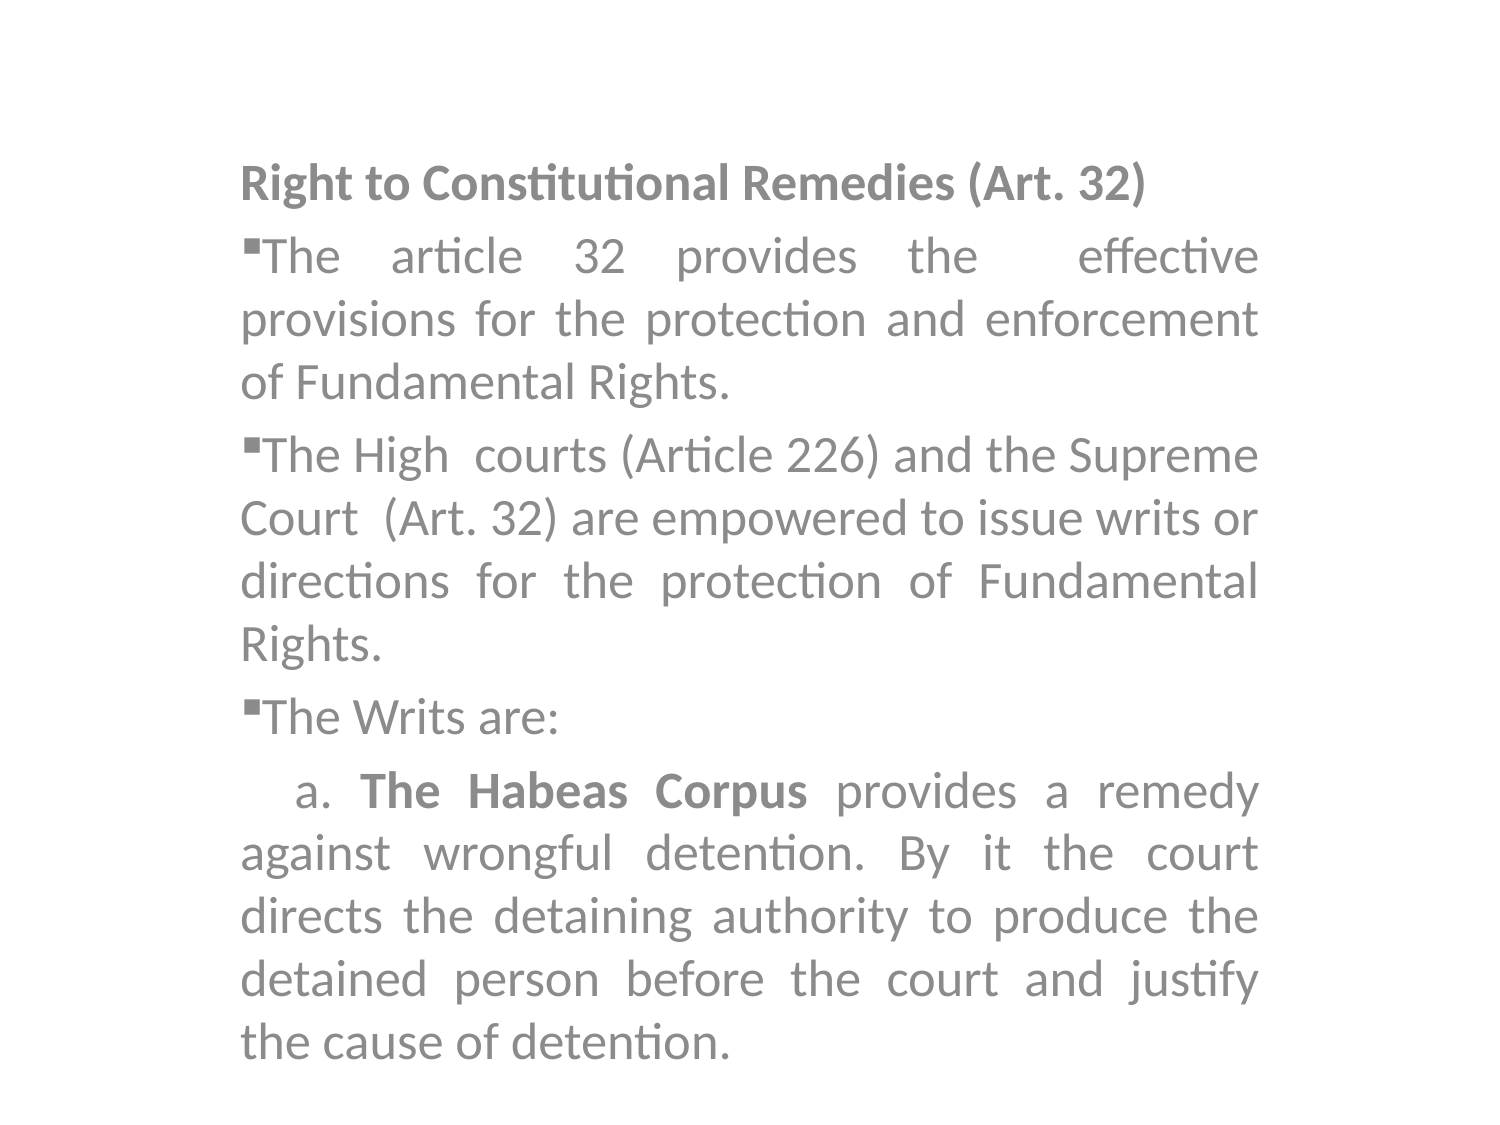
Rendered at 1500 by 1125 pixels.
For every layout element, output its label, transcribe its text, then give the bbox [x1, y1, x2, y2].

subtitle Right to Constitutional Remedies (Art. 32) The article 32 provides the effective provisions for the protection and enforcement of Fundamental Rights. The High courts (Article 226) and the Supreme Court (Art. 32) are empowered to issue writs or directions for the protection of Fundamental Rights. The Writs are: a. The Habeas Corpus provides a remedy against wrongful detention. By it the court directs the detaining authority to produce the detained person before the court and justify the cause of detention. [225, 140, 1275, 1079]
